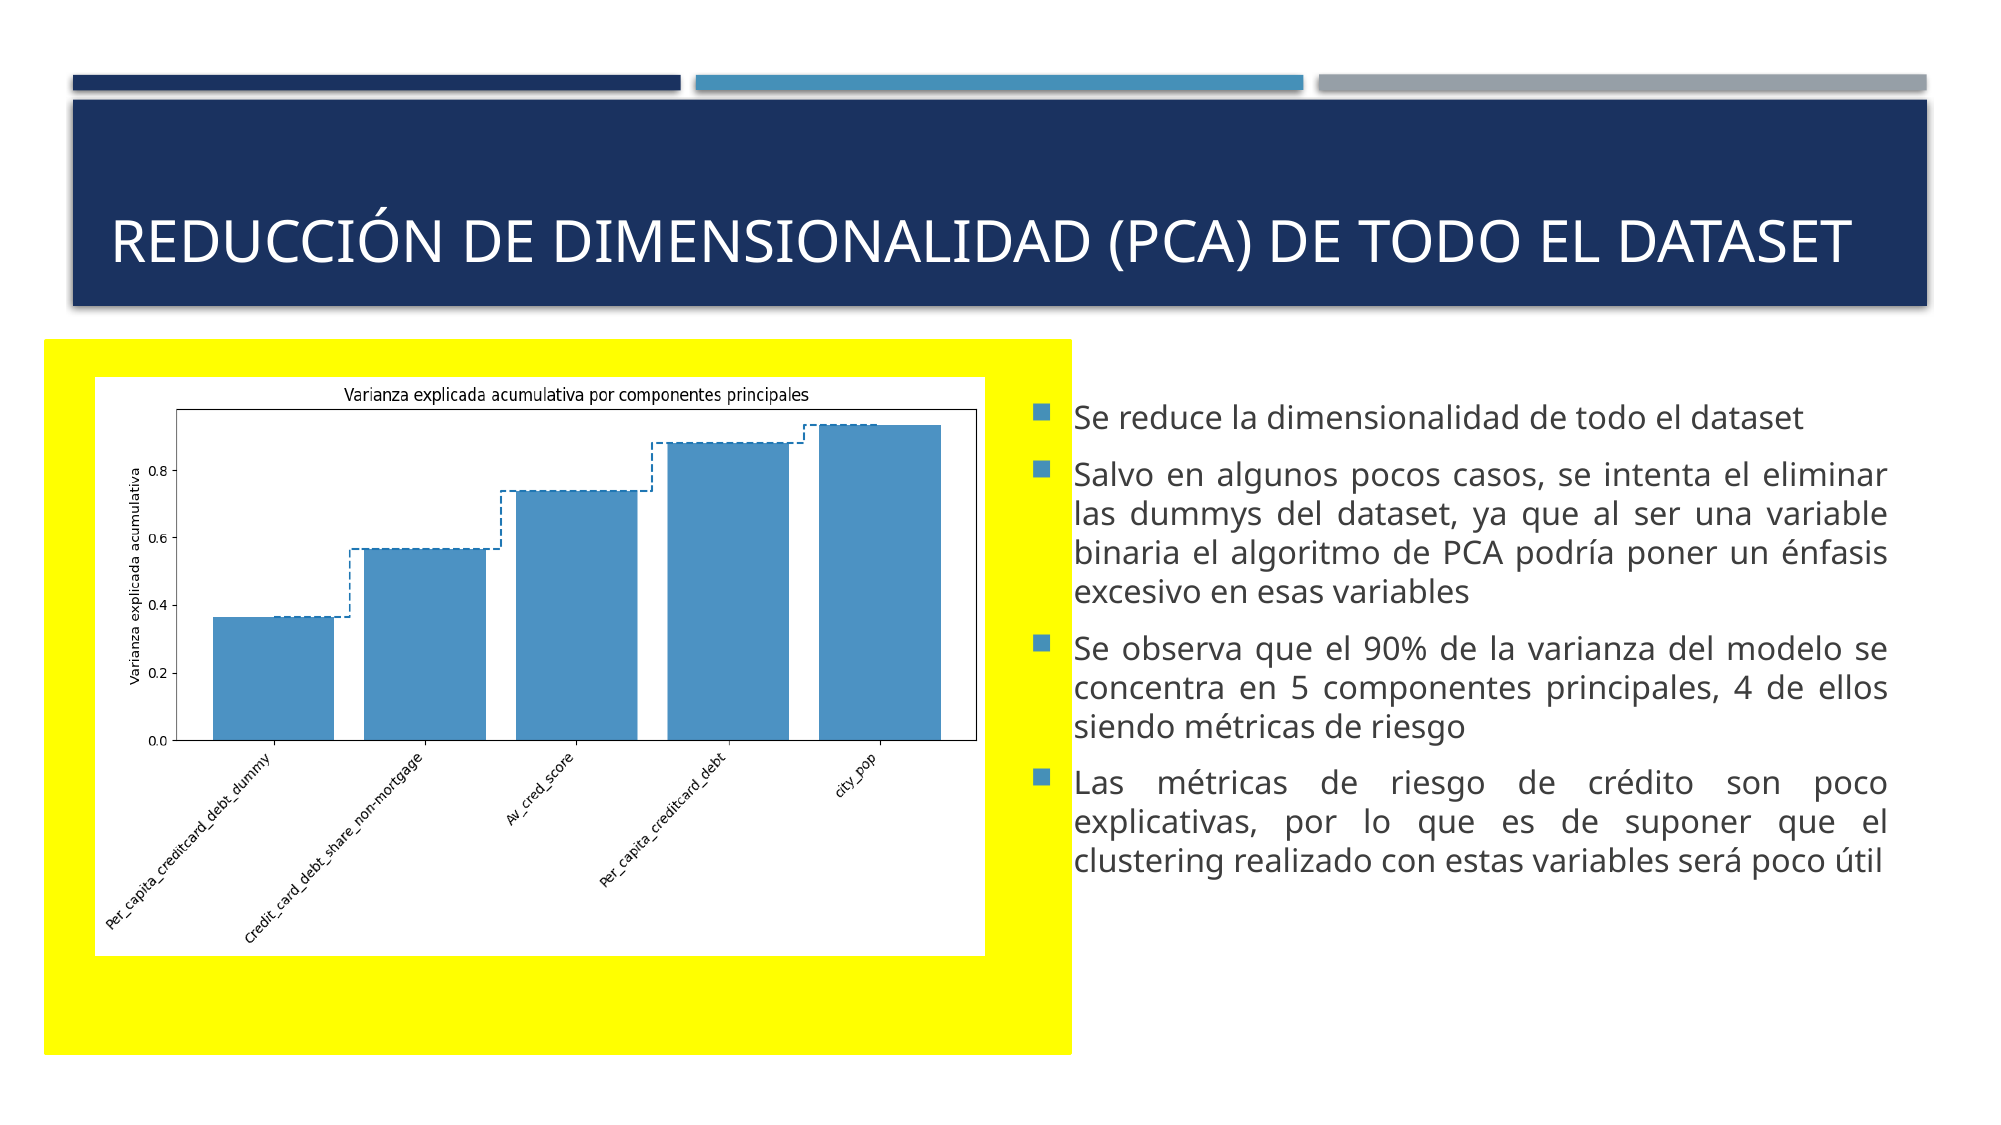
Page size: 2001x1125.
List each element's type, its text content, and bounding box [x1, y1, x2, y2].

title REDUCCIÓN DE DIMENSIONALIDAD (PCA) DE TODO EL DATASET [95, 119, 1905, 282]
list Se reduce la dimensionalidad de todo el dataset Salvo en algunos pocos casos, se intenta el eliminar las dummys del dataset, ya que al ser una variable binaria el algoritmo de PCA podría poner un énfasis excesivo en esas variables Se observa que el 90% de la varianza del modelo se concentra en 5 componentes principales, 4 de ellos siendo métricas de riesgo Las métricas de riesgo de crédito son poco explicativas, por lo que es de suponer que el clustering realizado con estas variables será poco útil [1015, 375, 1905, 902]
text_box [44, 339, 1072, 1055]
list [94, 376, 986, 957]
